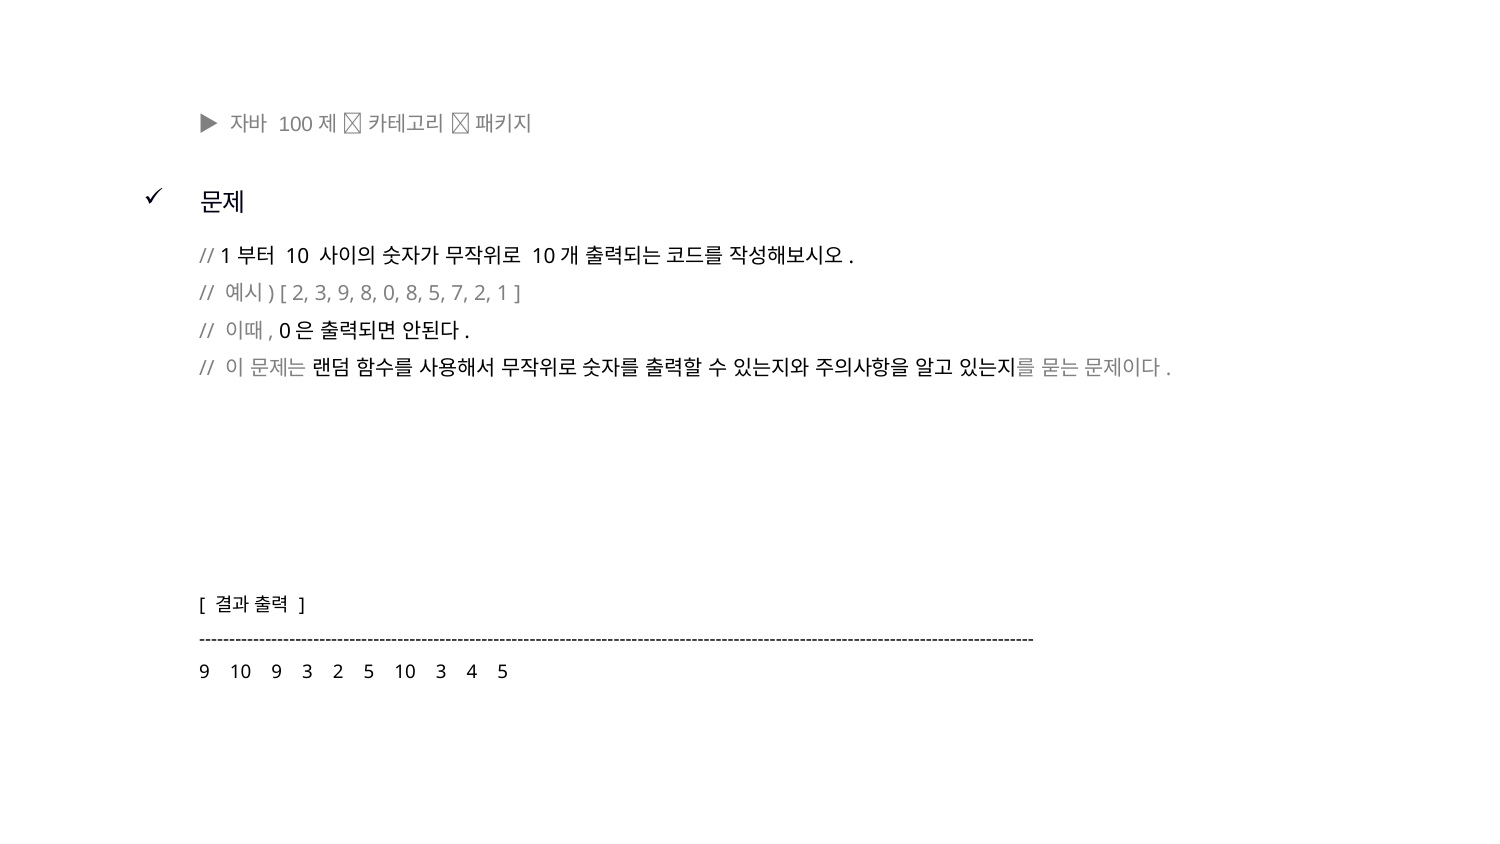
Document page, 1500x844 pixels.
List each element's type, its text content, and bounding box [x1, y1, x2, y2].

text_box // 1부터 10 사이의 숫자가 무작위로 10개 출력되는 코드를 작성해보시오. // 예시) [ 2, 3, 9, 8, 0, 8, 5, 7, 2, 1 ] // 이때, 0은 출력되면 안된다. // 이 문제는 랜덤 함수를 사용해서 무작위로 숫자를 출력할 수 있는지와 주의사항을 알고 있는지를 묻는 문제이다. [184, 222, 1301, 388]
text_box [ 결과 출력 ] ------------------------------------------------------------------------------------------------------------------------------------------- 9 10 9 3 2 5 10 3 4 5 [184, 574, 1301, 691]
text_box ▶ 자바 100제  카테고리  패키지 [183, 93, 1317, 153]
text_box 문제 [128, 163, 1372, 224]
